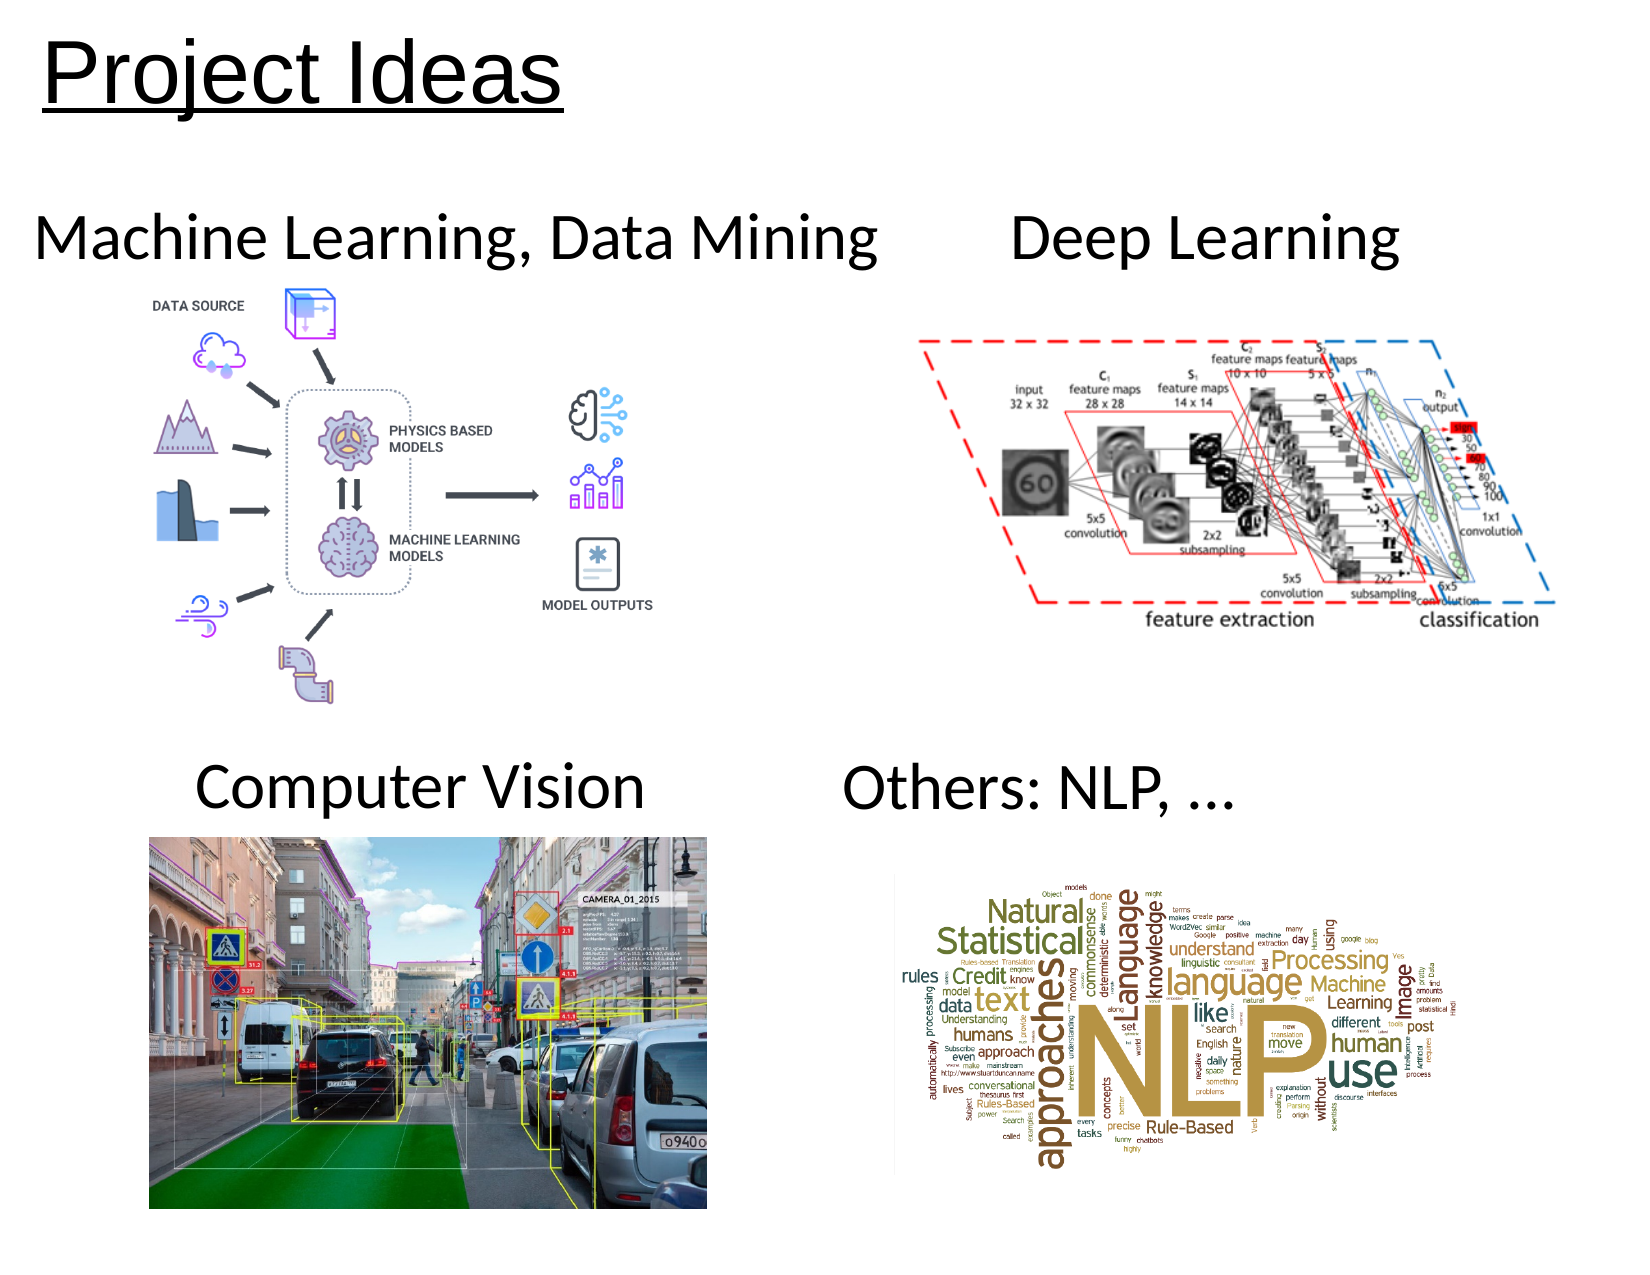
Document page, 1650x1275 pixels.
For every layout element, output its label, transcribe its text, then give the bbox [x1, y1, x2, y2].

title Project Ideas [41, 13, 1634, 127]
picture [149, 837, 707, 1210]
text_box Deep Learning [995, 185, 1417, 280]
picture [906, 317, 1624, 642]
text_box Machine Learning, Data Mining [18, 185, 994, 280]
picture [141, 280, 662, 708]
picture [893, 874, 1461, 1176]
text_box Others: NLP, ... [827, 735, 1253, 830]
text_box Computer Vision [180, 734, 663, 830]
